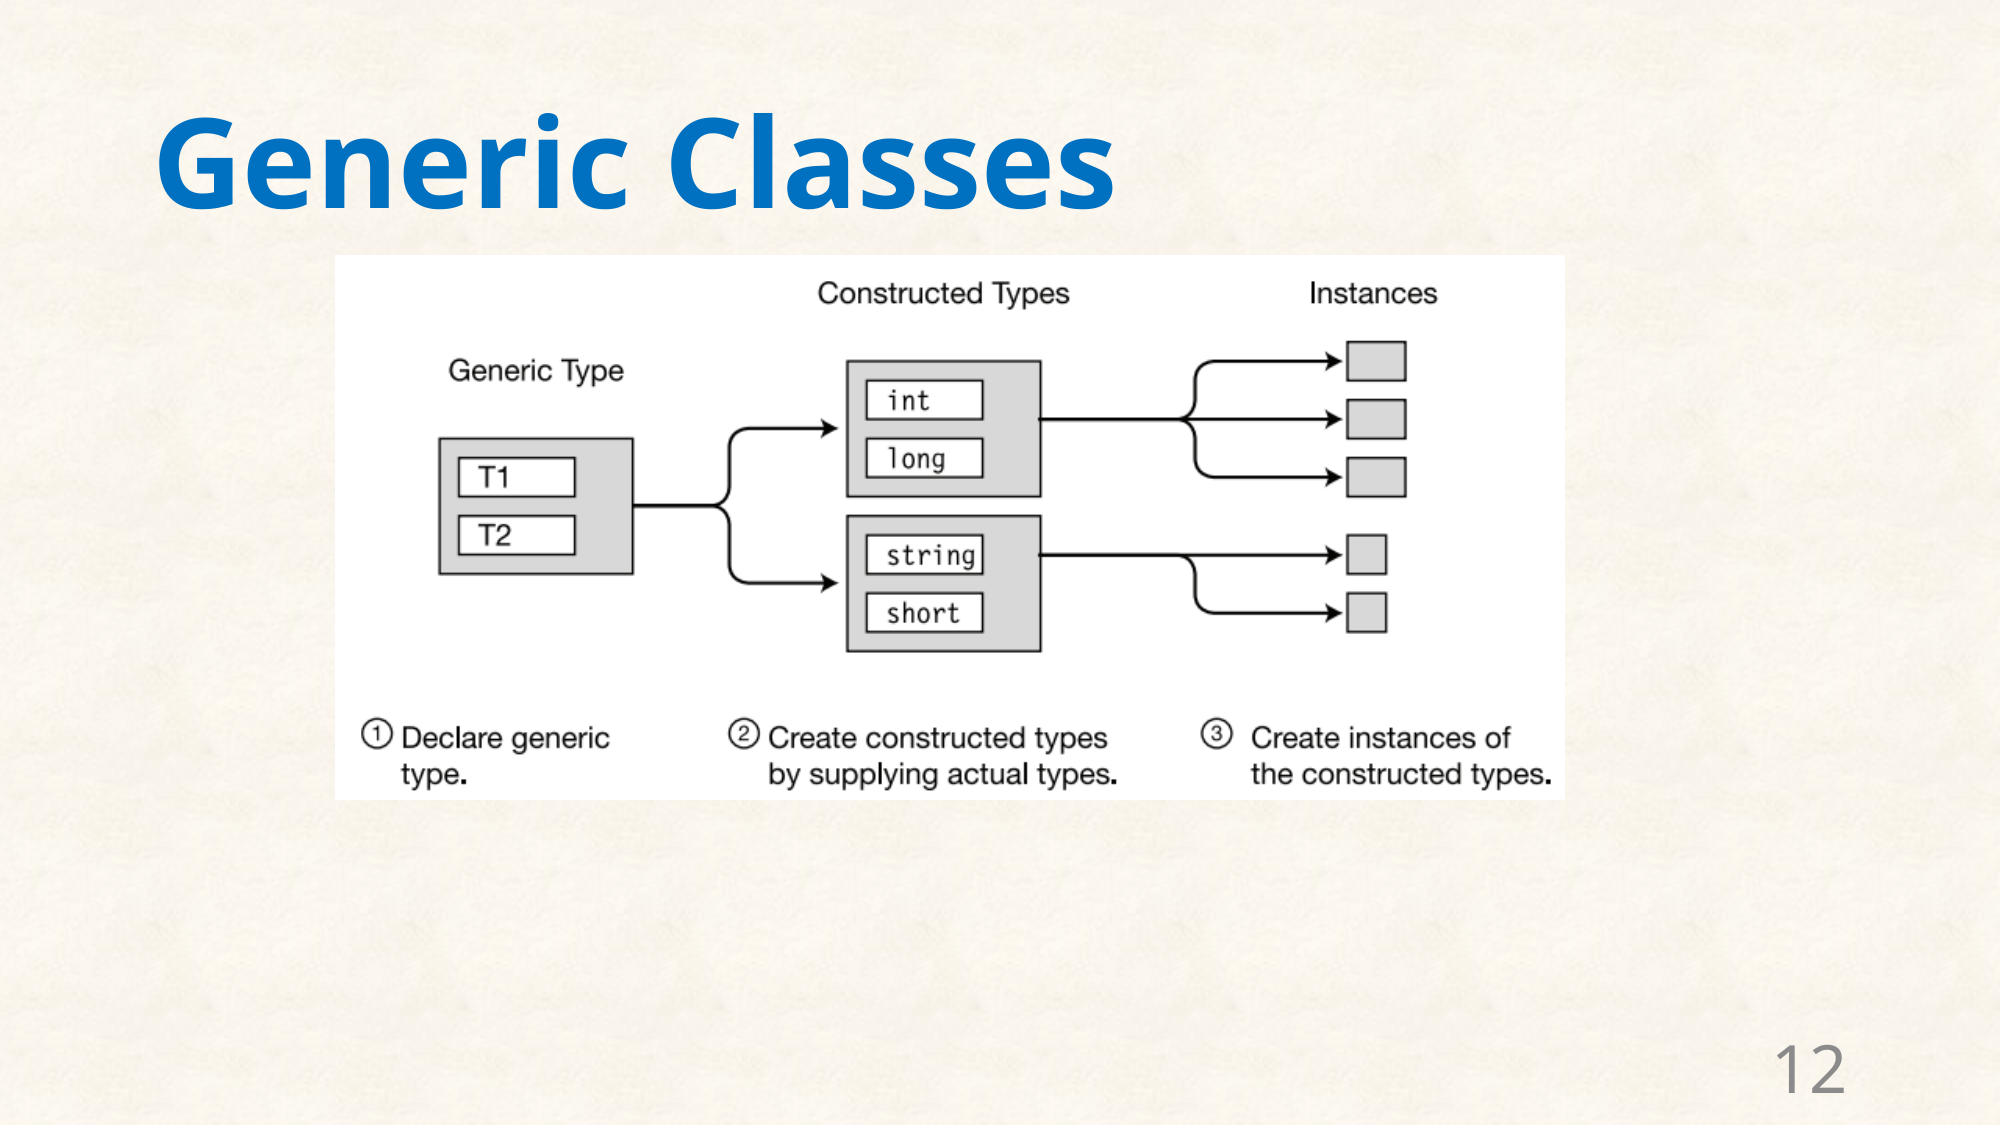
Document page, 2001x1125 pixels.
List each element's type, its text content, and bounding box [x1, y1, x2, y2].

slide_number 12 [1412, 1042, 1863, 1103]
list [335, 255, 1565, 800]
title Generic Classes [137, 59, 1863, 278]
